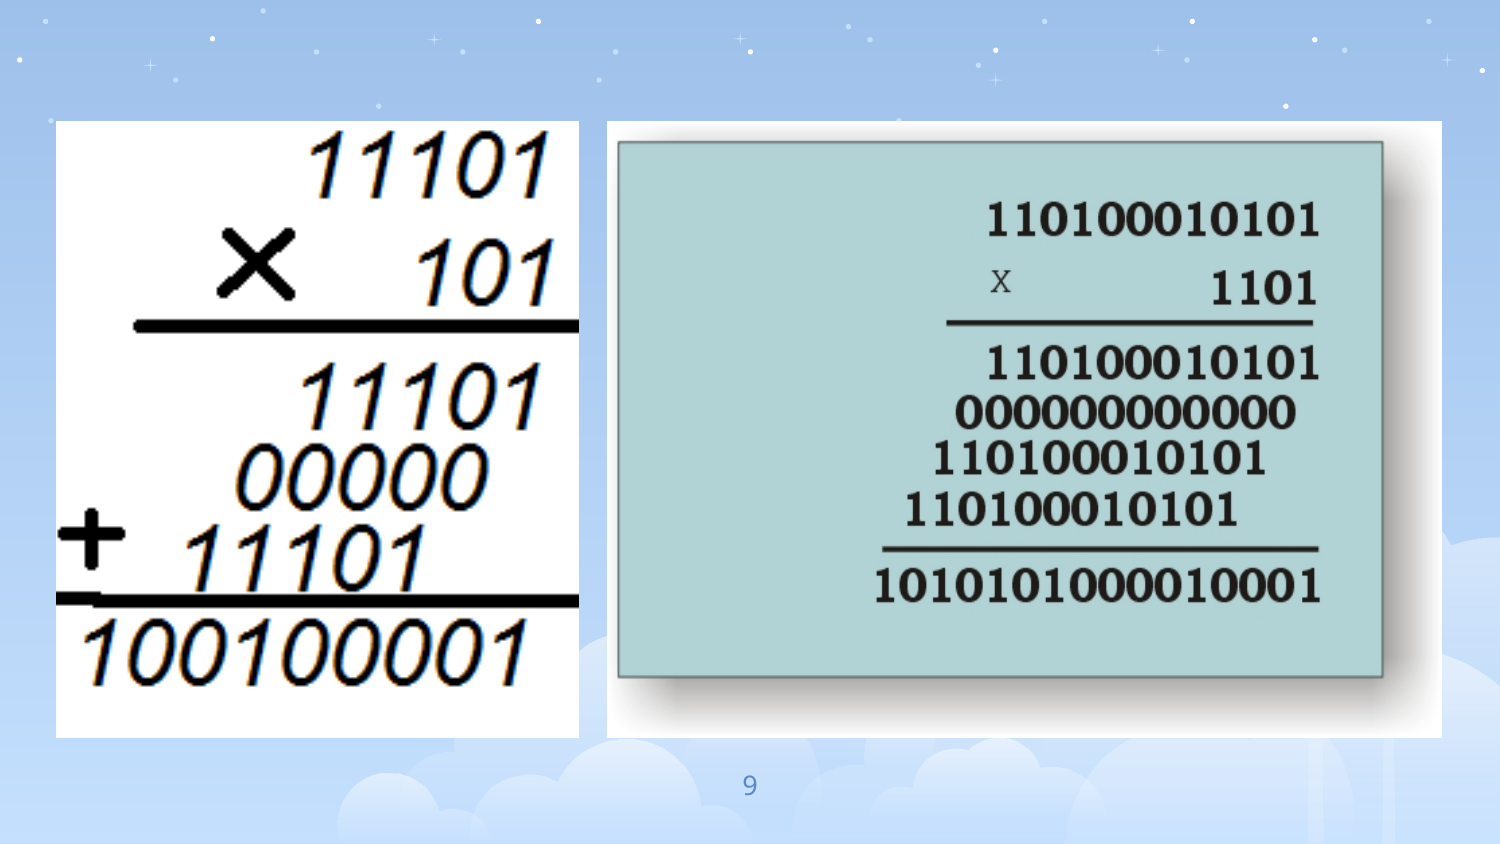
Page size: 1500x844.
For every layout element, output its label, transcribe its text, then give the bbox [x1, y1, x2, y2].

picture [56, 121, 580, 739]
slide_number ‹#› [705, 754, 795, 819]
picture [607, 121, 1442, 739]
